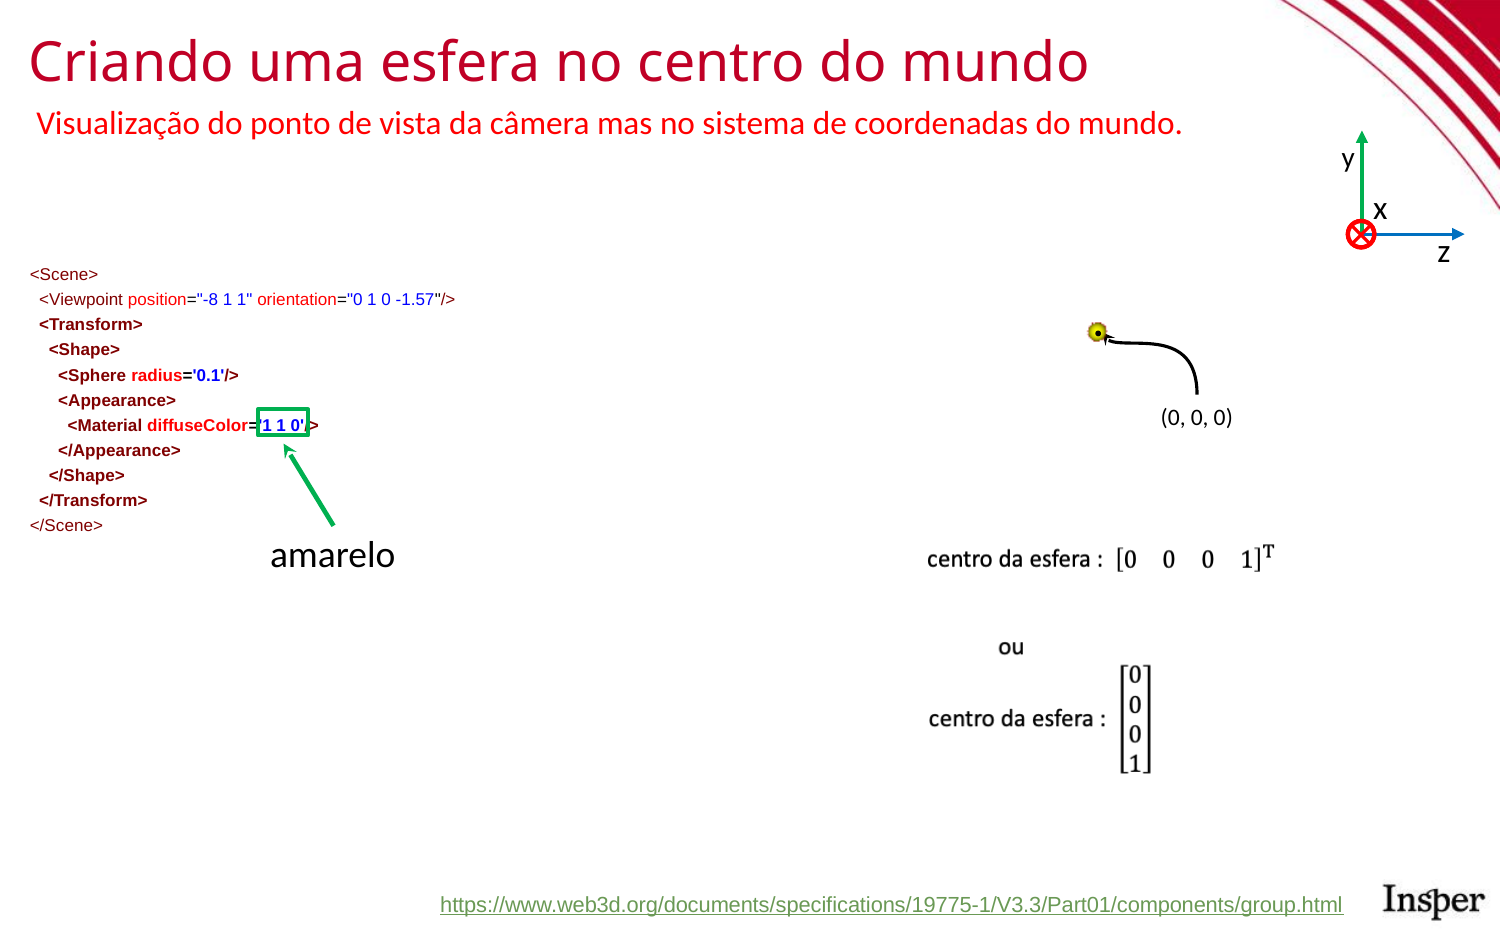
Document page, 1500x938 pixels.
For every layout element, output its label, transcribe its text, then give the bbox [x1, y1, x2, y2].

text_box https://www.web3d.org/documents/specifications/19775-1/V3.3/Part01/components/group.html [20, 883, 1365, 925]
text_box Visualização do ponto de vista da câmera mas no sistema de coordenadas do mundo. [13, 93, 1222, 150]
text_box [911, 532, 1294, 579]
text_box (0, 0, 0) [1145, 394, 1249, 439]
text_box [1118, 315, 1181, 412]
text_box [283, 443, 334, 527]
title Criando uma esfera no centro do mundo [13, 18, 1397, 104]
text_box [913, 624, 1169, 782]
text_box [257, 409, 308, 436]
picture [249, 0, 1500, 938]
text_box amarelo [255, 521, 413, 583]
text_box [1326, 130, 1467, 278]
text_box <Scene> <Viewpoint position="-8 1 1" orientation="0 1 0 -1.57"/> <Transform> <Shape> <Sphere radius='0.1'/> <Appearance> <Material diffuseColor='1 1 0'/> </Appearance> </Shape> </Transform> </Scene> [14, 251, 866, 554]
